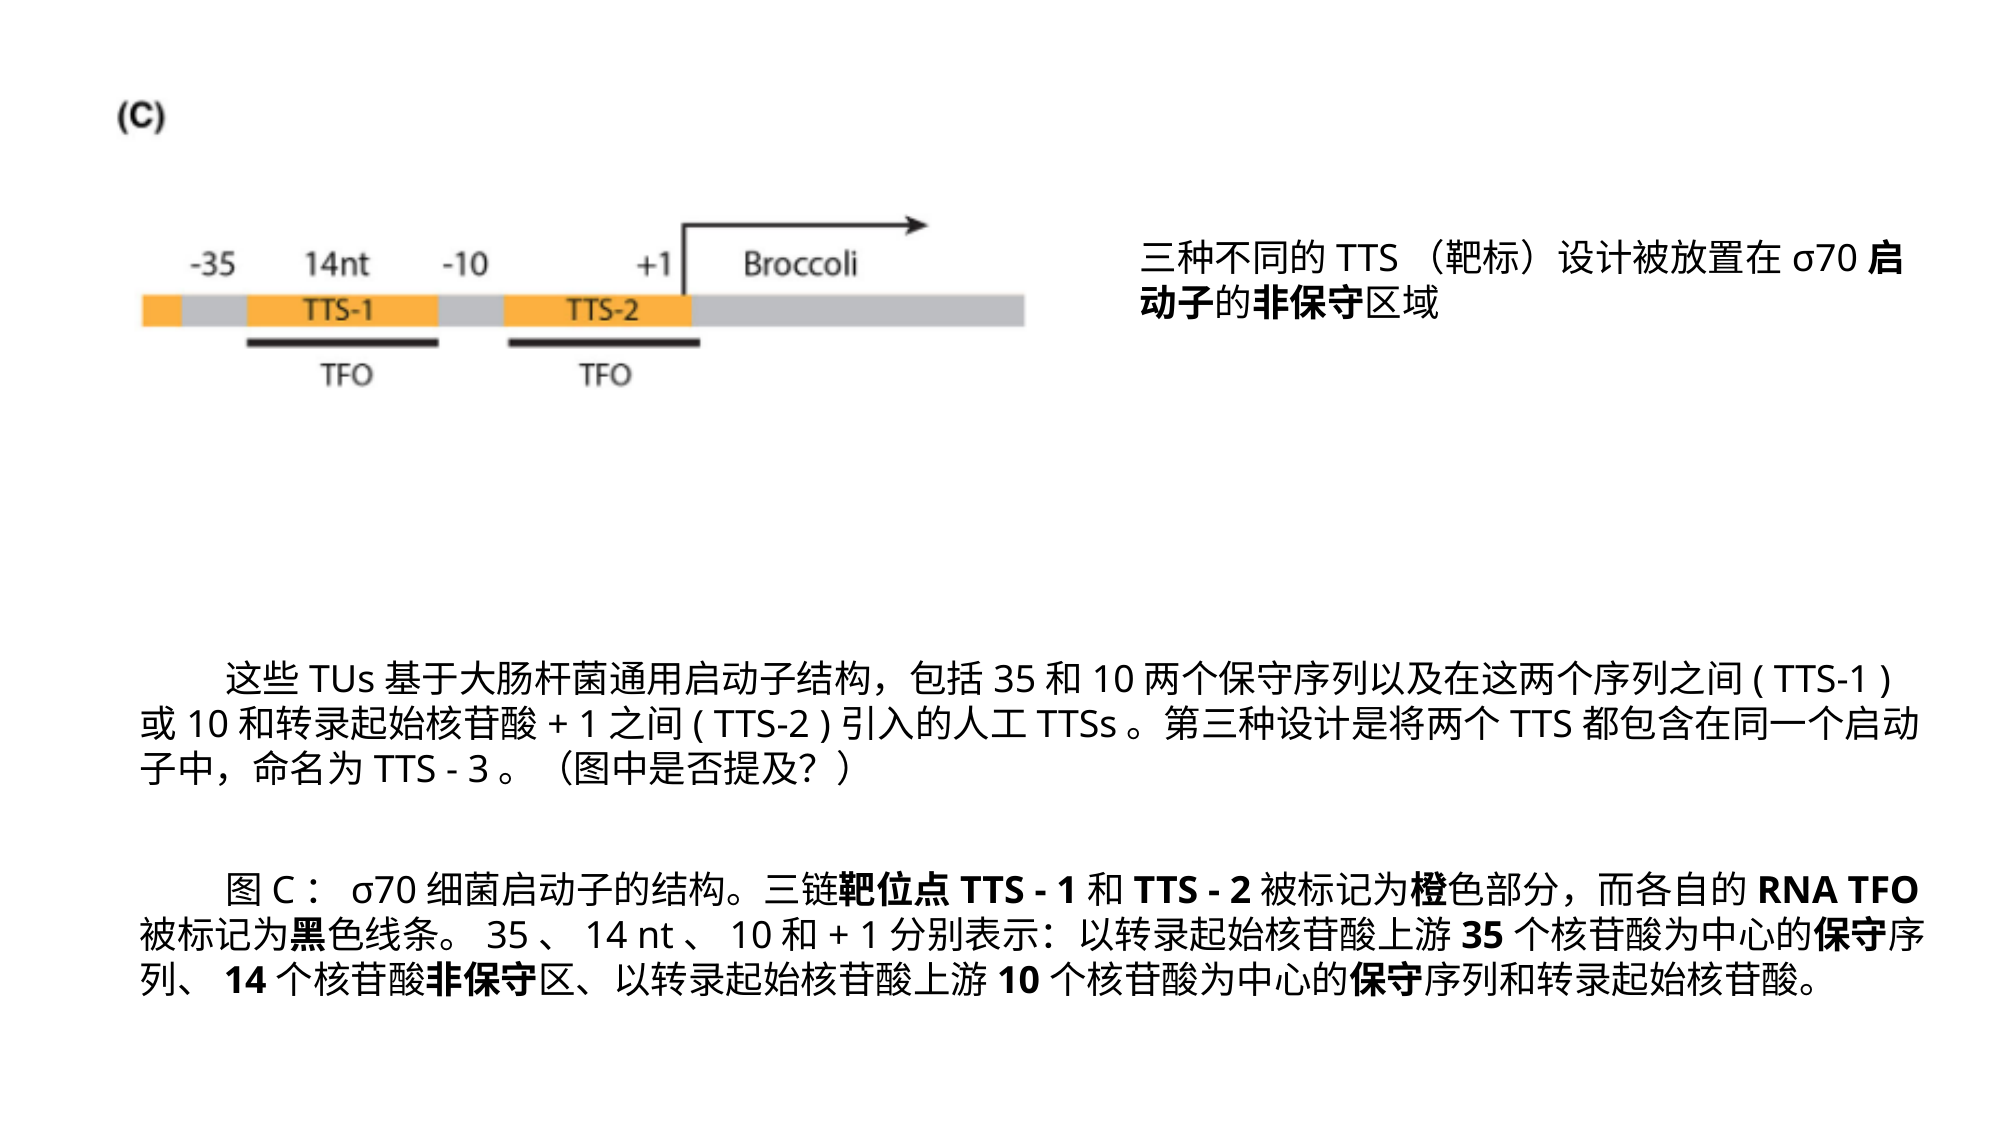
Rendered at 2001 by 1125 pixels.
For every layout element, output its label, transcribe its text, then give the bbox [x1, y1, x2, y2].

text_box 这些TUs基于大肠杆菌通用启动子结构，包括35和10两个保守序列以及在这两个序列之间( TTS-1 )或10和转录起始核苷酸+ 1之间( TTS-2 )引入的人工TTSs。第三种设计是将两个TTS都包含在同一个启动子中，命名为TTS - 3。（图中是否提及？） [125, 647, 1940, 798]
text_box 三种不同的TTS（靶标）设计被放置在σ70启动子的非保守区域 [1125, 226, 1955, 331]
text_box 图C：σ70细菌启动子的结构。三链靶位点TTS - 1和TTS - 2被标记为橙色部分，而各自的RNA TFO被标记为黑色线条。35、14 nt、10和+ 1分别表示：以转录起始核苷酸上游35个核苷酸为中心的保守序列、14个核苷酸非保守区、以转录起始核苷酸上游10个核苷酸为中心的保守序列和转录起始核苷酸。 [124, 858, 1955, 1009]
picture [90, 81, 1072, 444]
